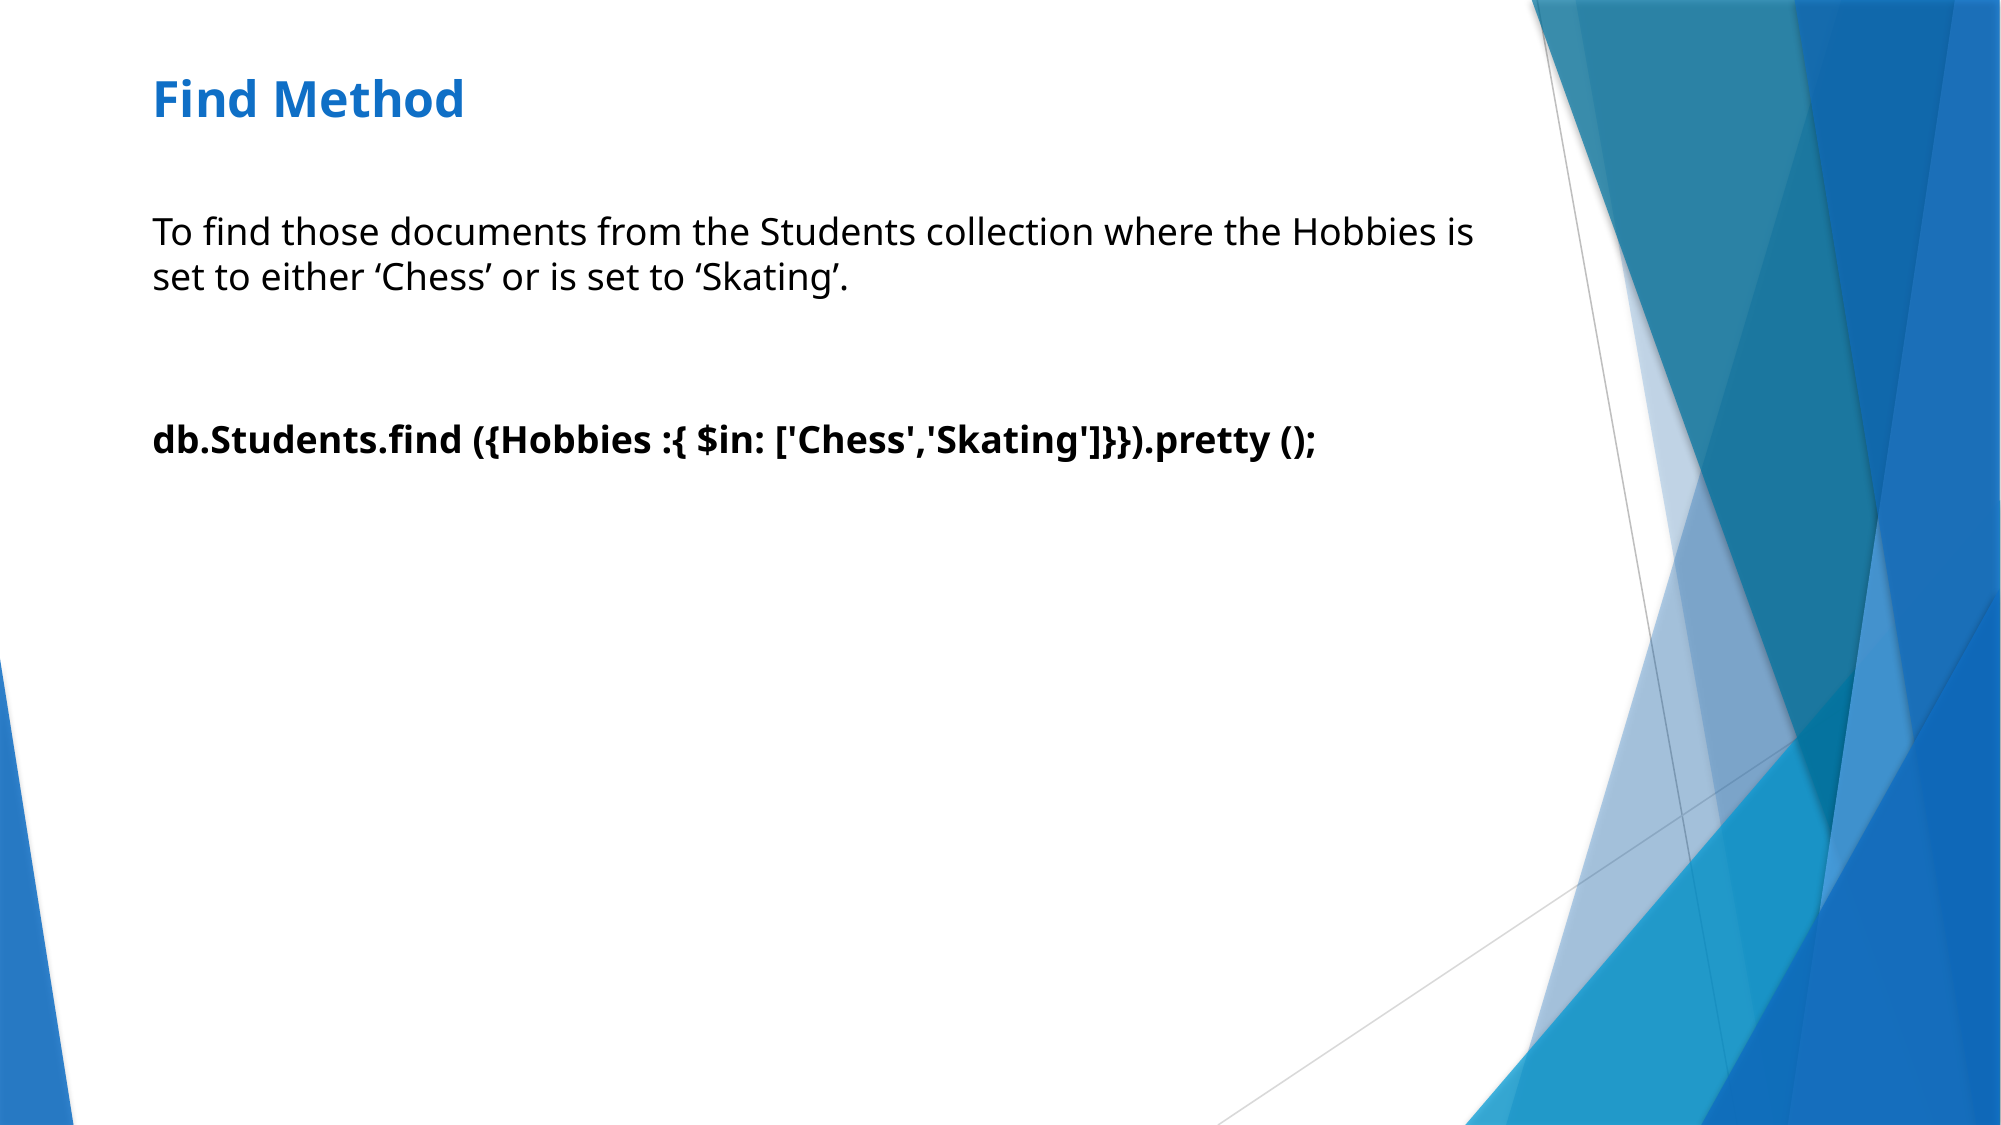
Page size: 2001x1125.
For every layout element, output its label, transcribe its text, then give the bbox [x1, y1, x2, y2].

text_box To find those documents from the Students collection where the Hobbies is set to either ‘Chess’ or is set to ‘Skating’. [137, 200, 1526, 306]
text_box db.Students.find ({Hobbies :{ $in: ['Chess','Skating']}}).pretty (); [137, 408, 1526, 469]
text_box [261, 391, 2000, 400]
title Find Method [137, 59, 1863, 134]
